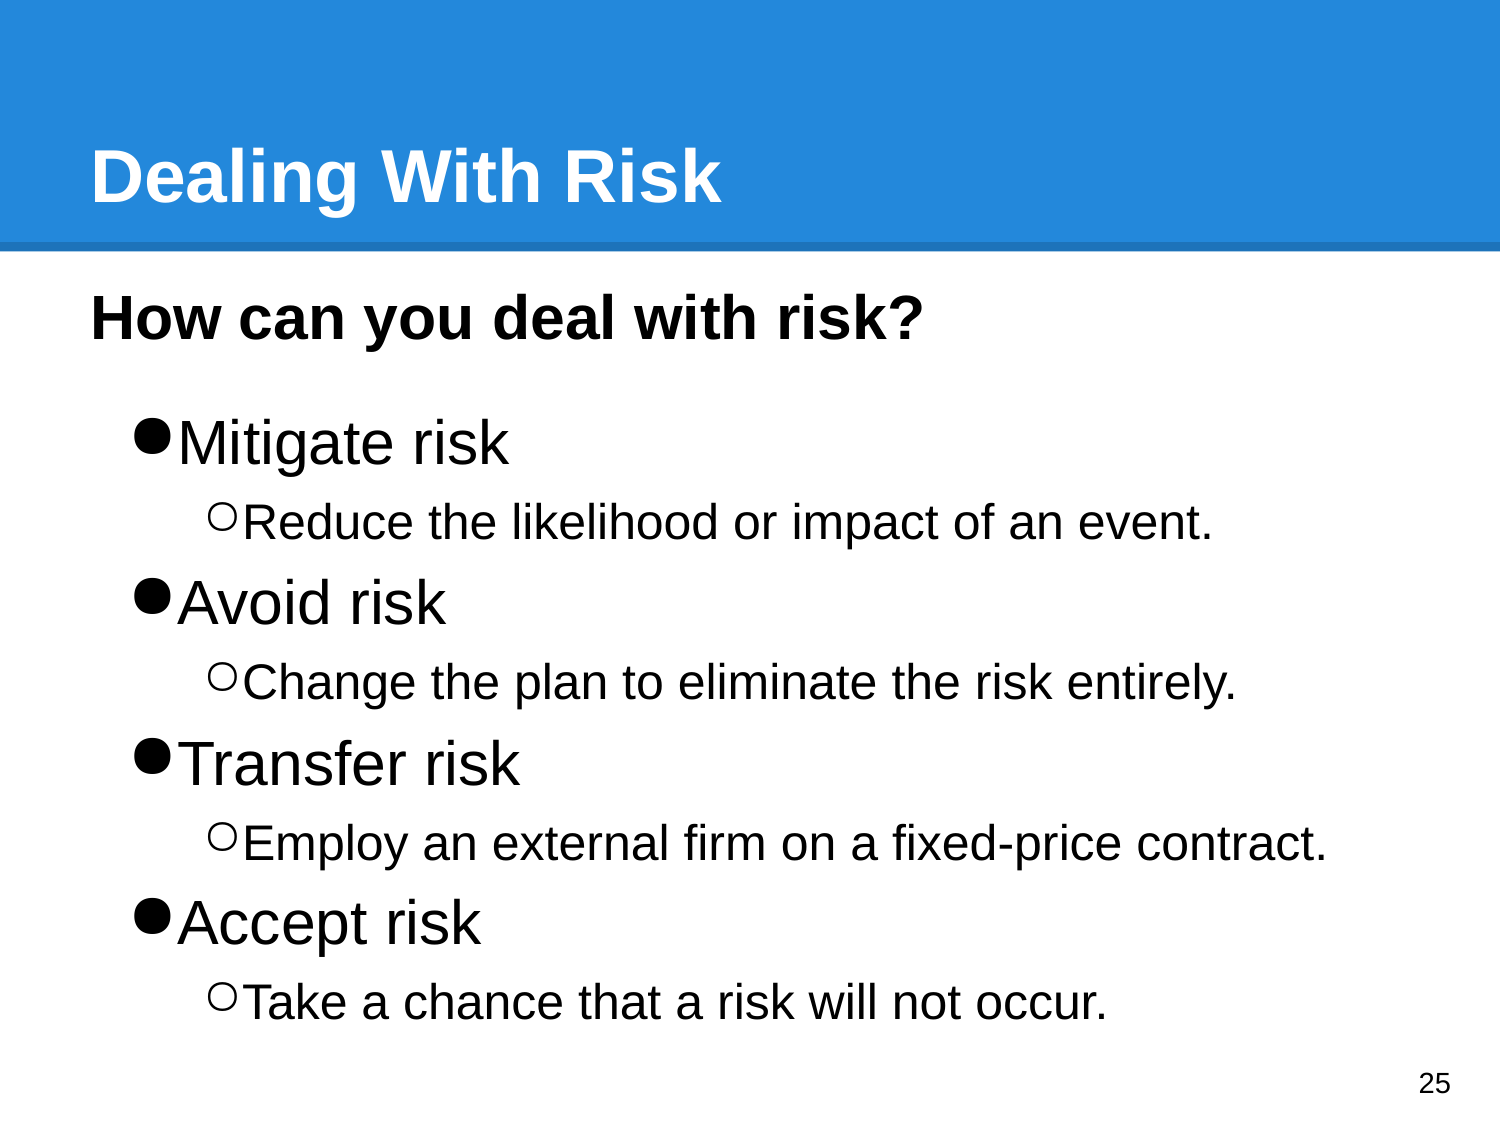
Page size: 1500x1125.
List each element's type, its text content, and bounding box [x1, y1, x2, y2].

slide_number ‹#› [1403, 1038, 1494, 1125]
list How can you deal with risk? Mitigate risk Reduce the likelihood or impact of an event. Avoid risk Change the plan to eliminate the risk entirely. Transfer risk Employ an external firm on a fixed-price contract. Accept risk Take a chance that a risk will not occur. [75, 262, 1476, 1078]
title Dealing With Risk [75, 45, 1425, 233]
